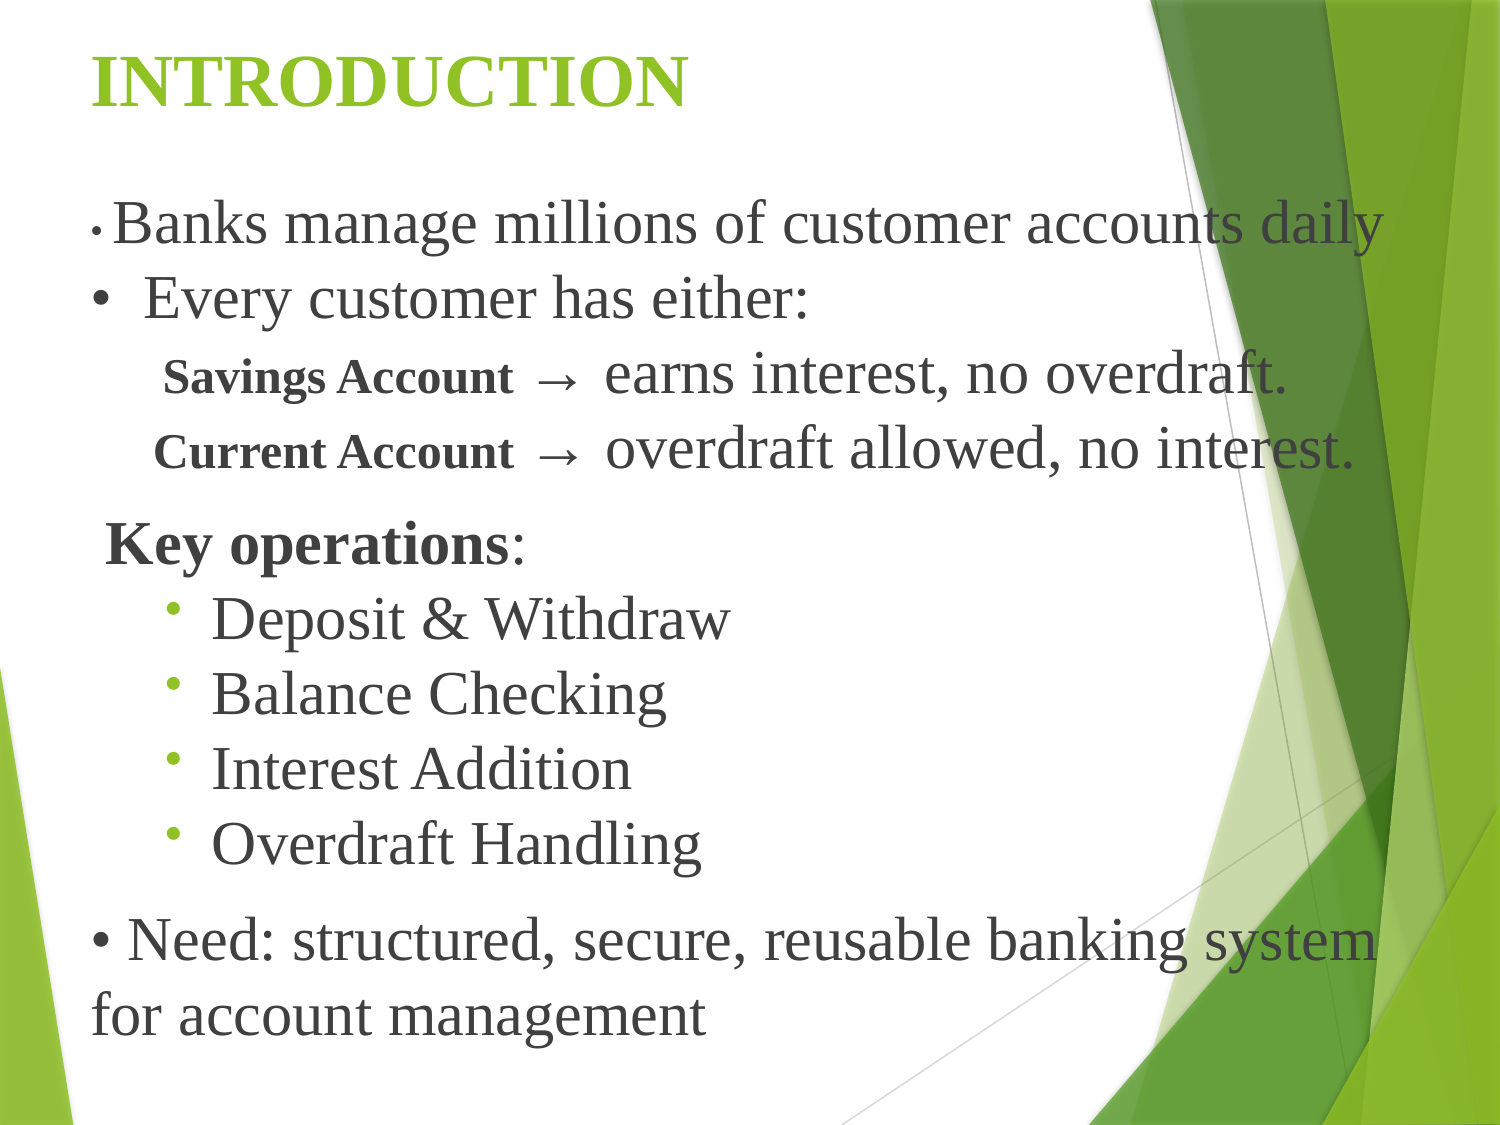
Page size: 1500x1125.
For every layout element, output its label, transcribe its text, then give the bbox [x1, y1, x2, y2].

title INTRODUCTION [75, 23, 1425, 173]
list • Banks manage millions of customer accounts daily • Every customer has either: Savings Account → earns interest, no overdraft. Current Account → overdraft allowed, no interest. Key operations: Deposit & Withdraw Balance Checking Interest Addition Overdraft Handling • Need: structured, secure, reusable banking system for account management [75, 173, 1425, 1068]
